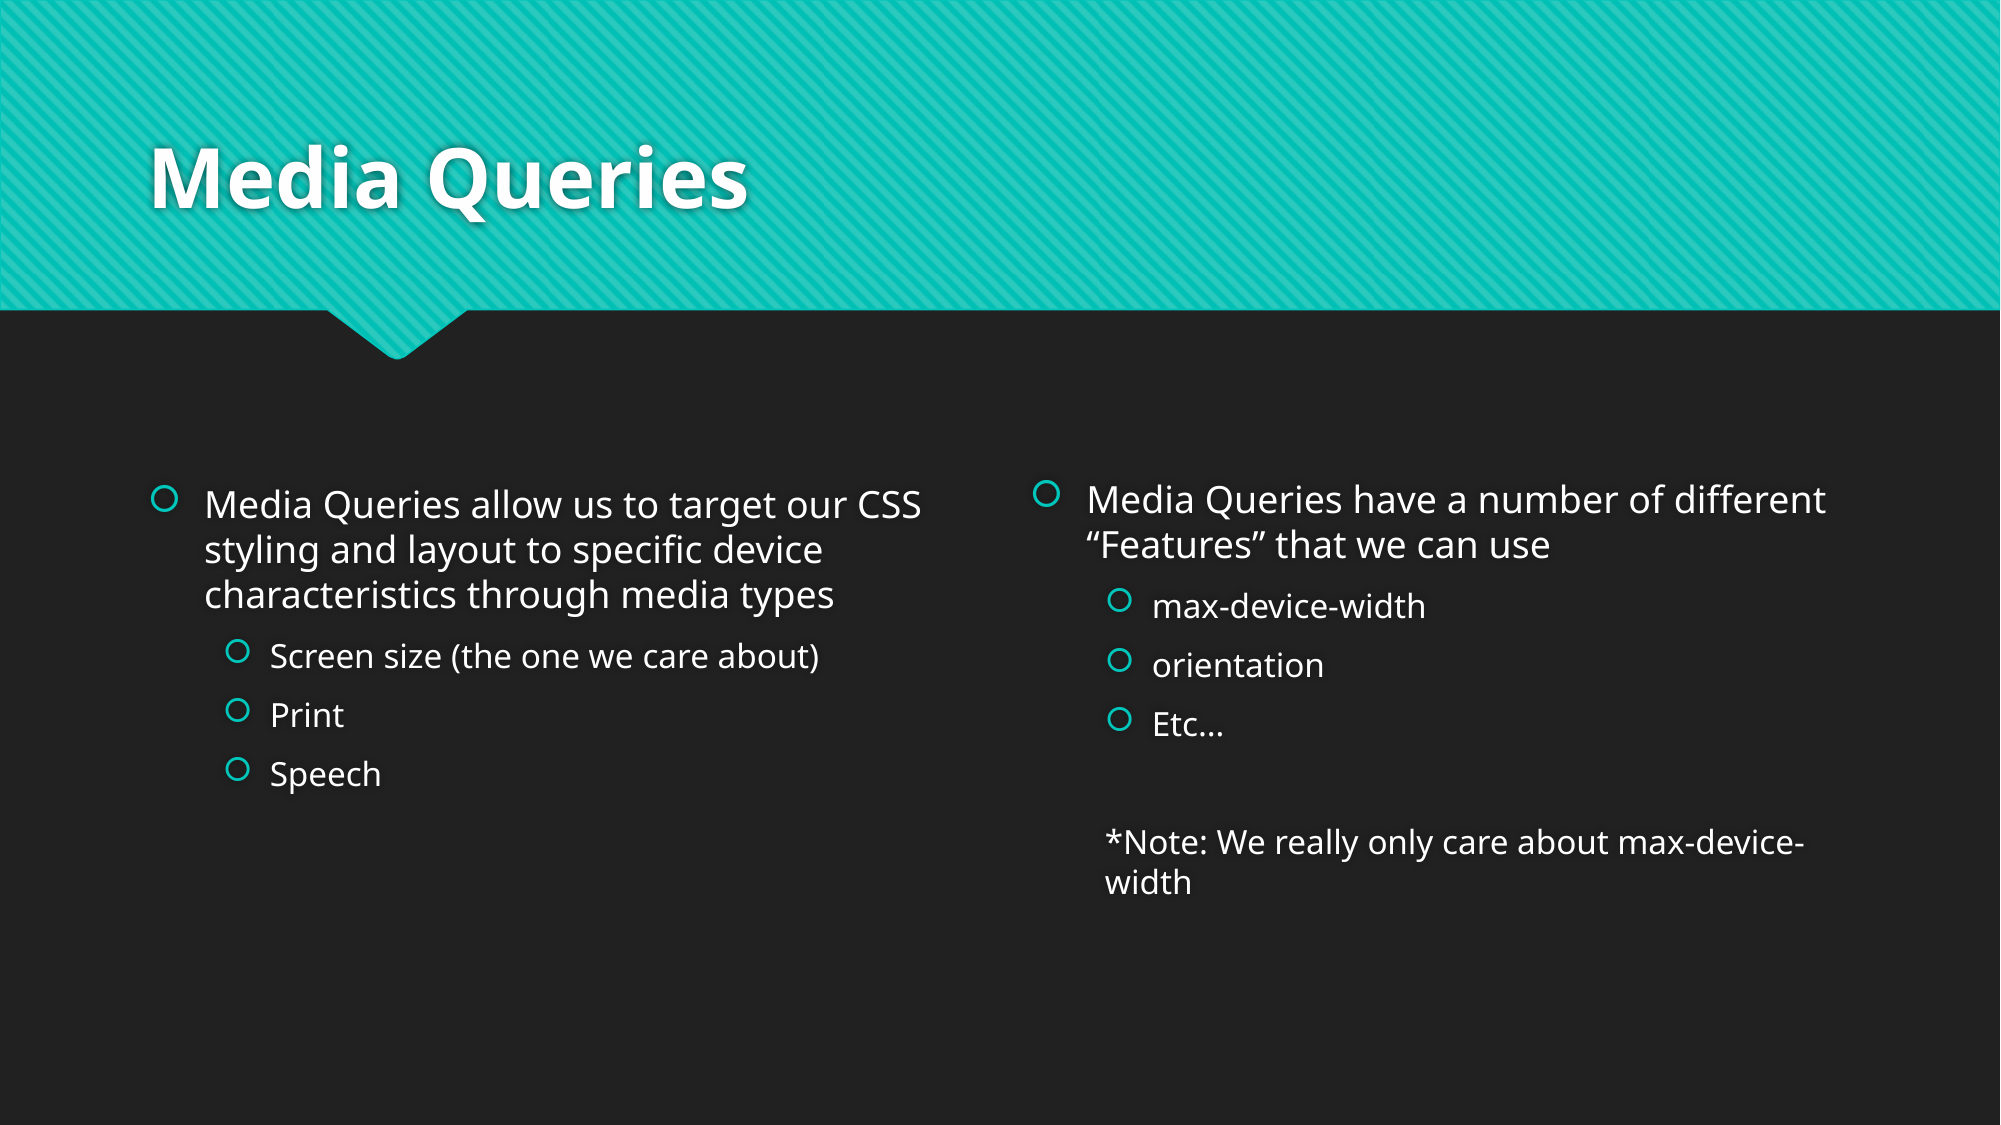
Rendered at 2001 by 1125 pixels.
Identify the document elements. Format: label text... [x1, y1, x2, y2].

list Media Queries have a number of different “Features” that we can use max-device-width orientation Etc… *Note: We really only care about max-device-width [1014, 390, 1868, 988]
list Media Queries allow us to target our CSS styling and layout to specific device characteristics through media types Screen size (the one we care about) Print Speech [132, 338, 984, 936]
title Media Queries [132, 73, 1868, 233]
